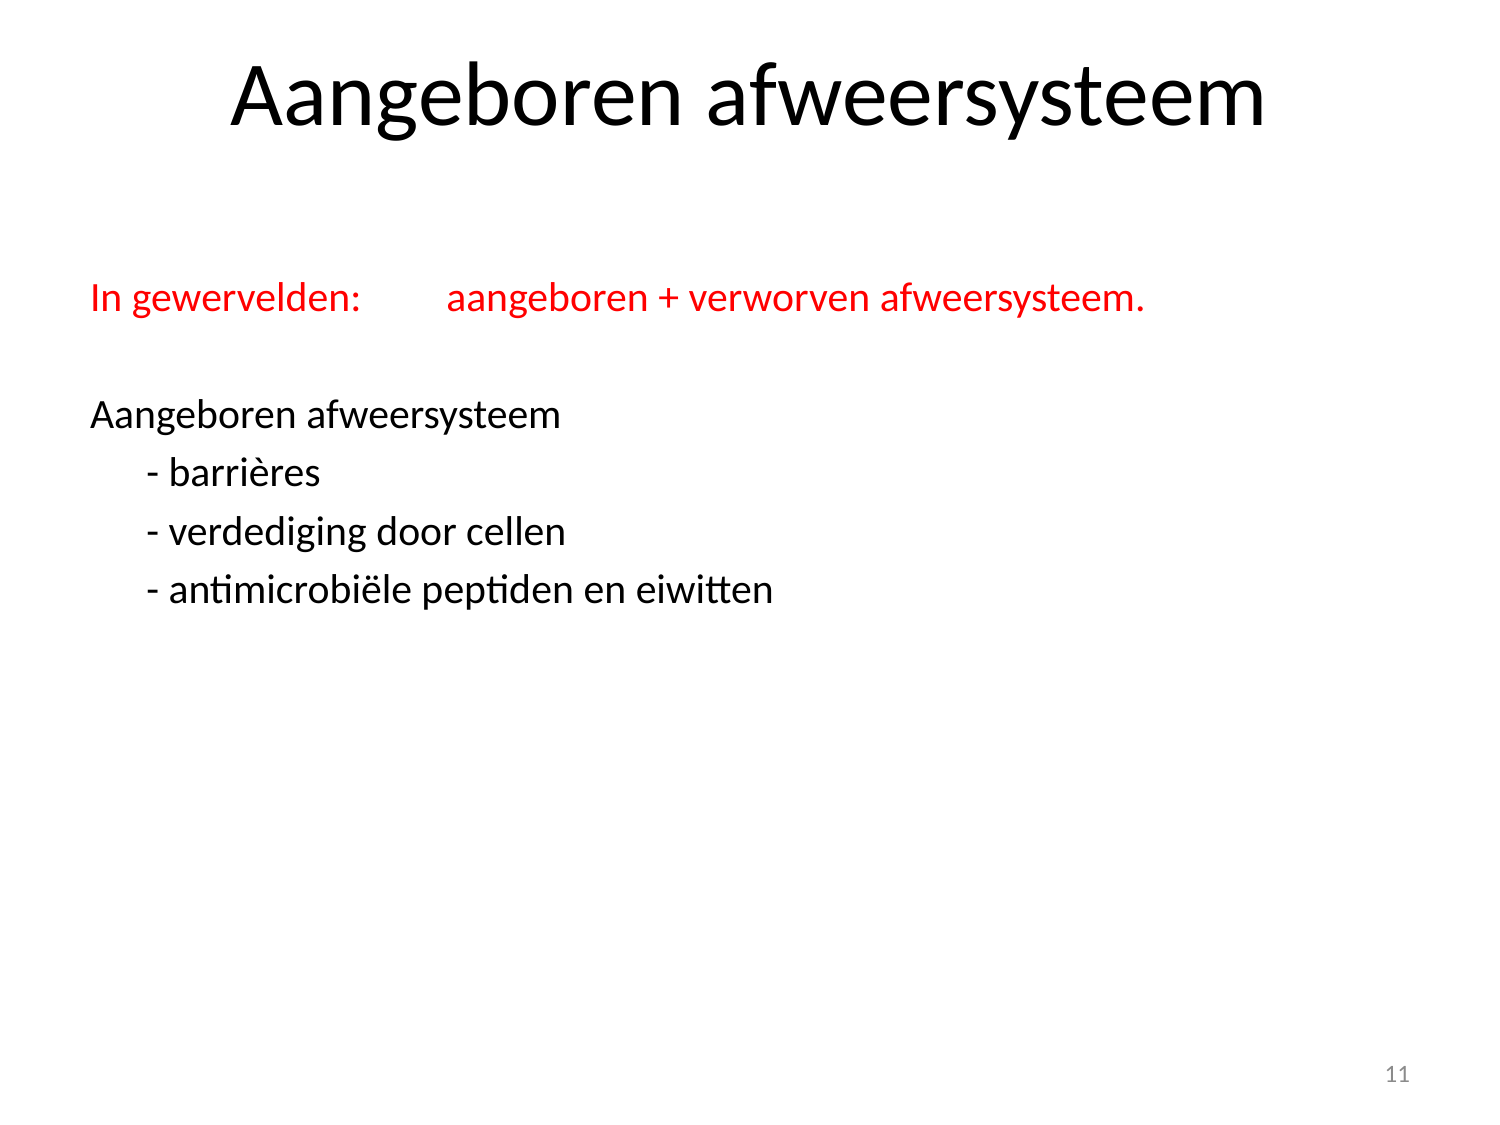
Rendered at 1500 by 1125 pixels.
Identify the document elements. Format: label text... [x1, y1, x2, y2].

slide_number 11 [1074, 1042, 1425, 1103]
title Aangeboren afweersysteem [75, 0, 1425, 183]
list In gewervelden: aangeboren + verworven afweersysteem. Aangeboren afweersysteem - barrières - verdediging door cellen - antimicrobiële peptiden en eiwitten [75, 262, 1425, 1005]
